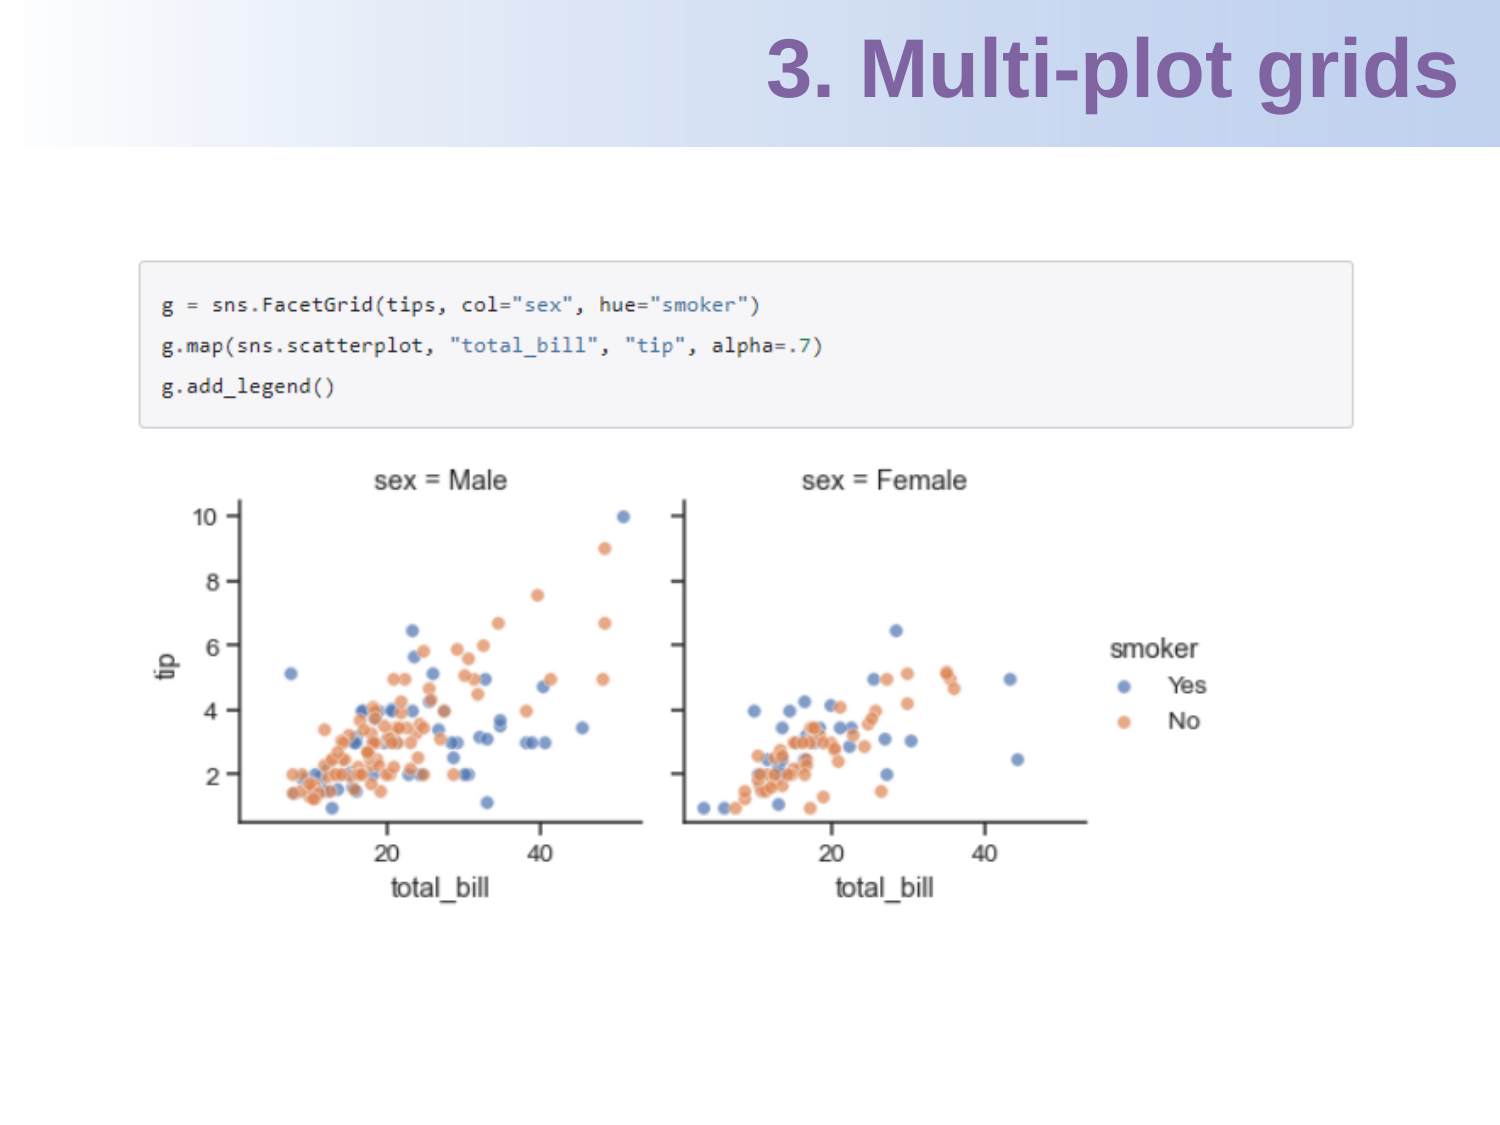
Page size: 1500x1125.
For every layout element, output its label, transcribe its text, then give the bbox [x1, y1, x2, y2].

picture [112, 249, 1388, 923]
text_box [0, 0, 1500, 147]
text_box 3. Multi-plot grids [59, 12, 1472, 115]
